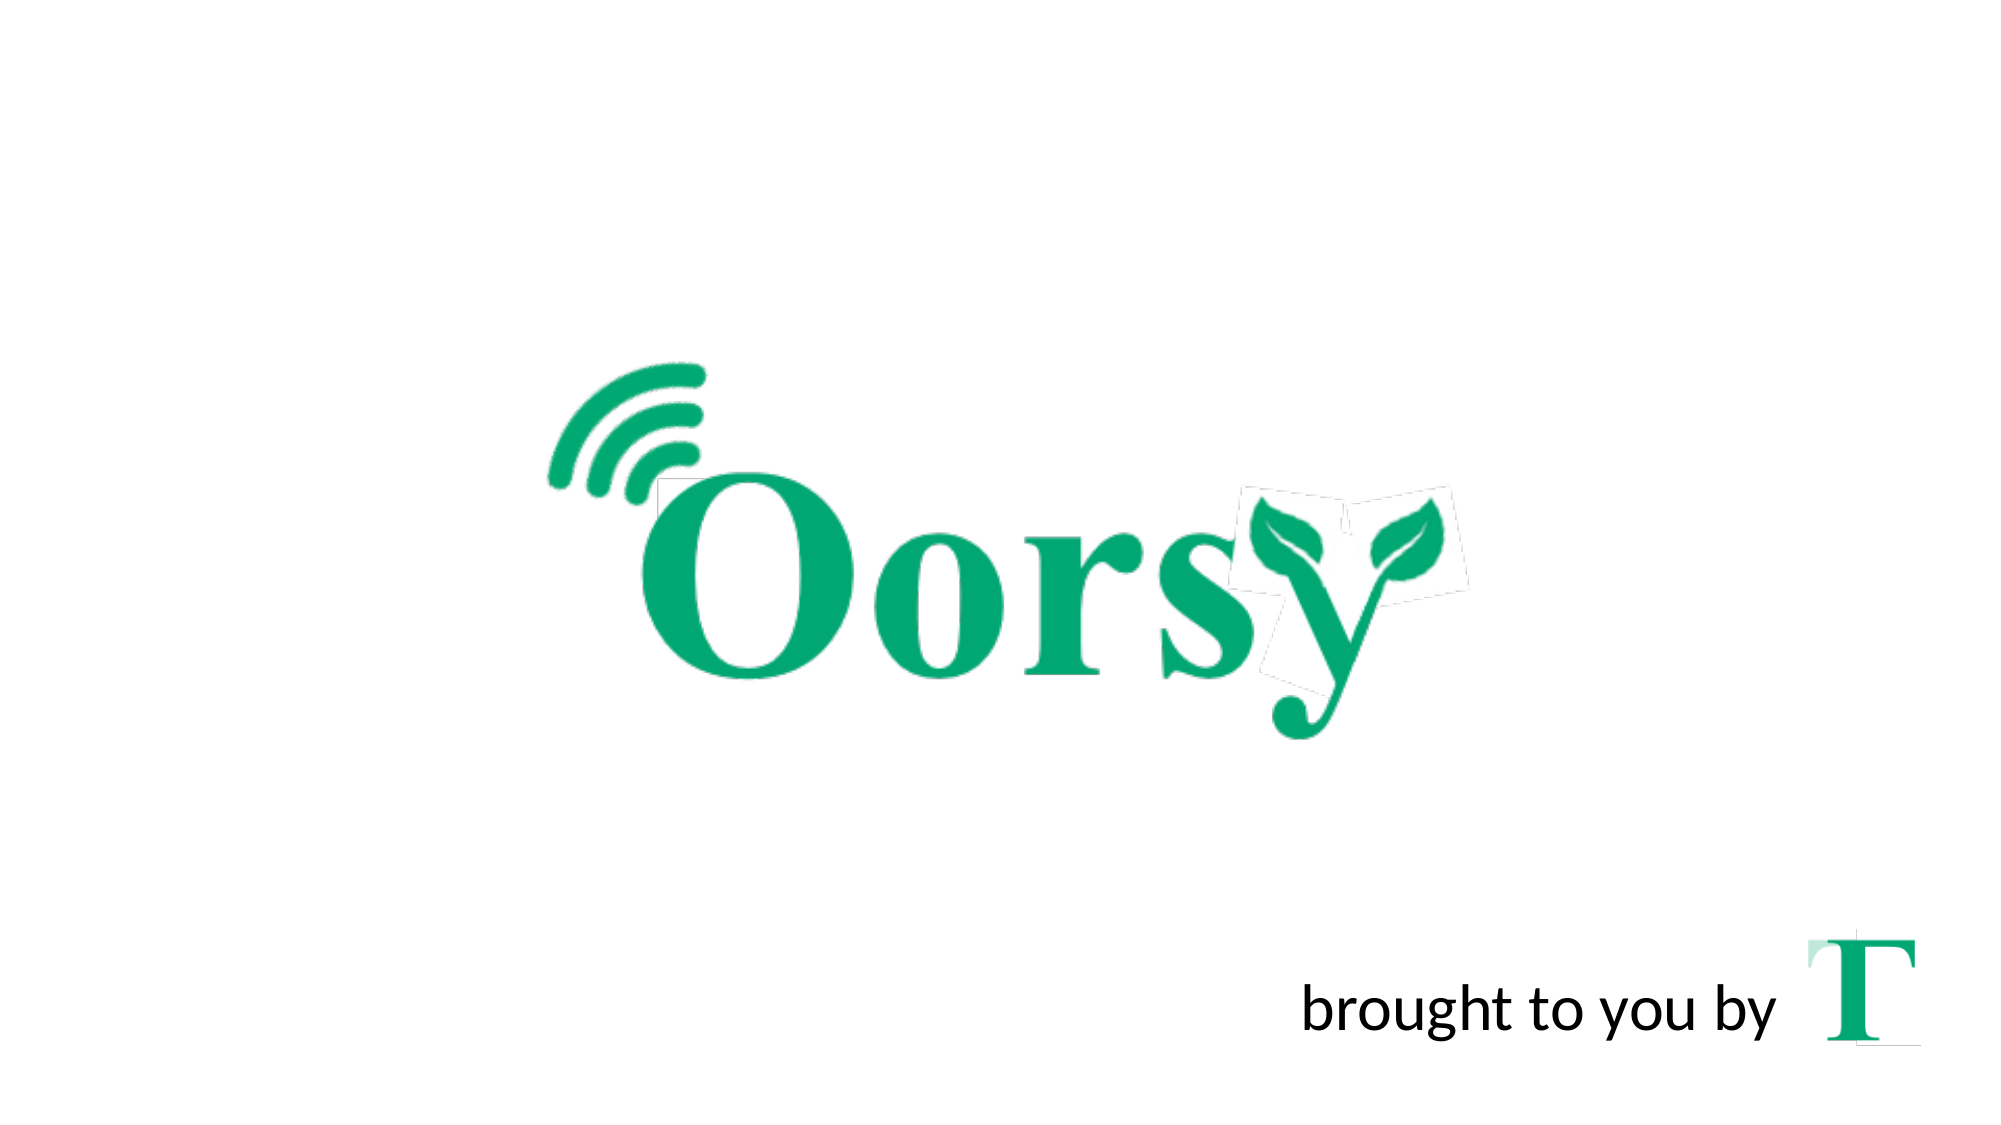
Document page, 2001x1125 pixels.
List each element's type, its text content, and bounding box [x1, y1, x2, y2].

text_box brought to you by [1231, 966, 1804, 1053]
picture [529, 331, 1471, 794]
picture [1804, 929, 1921, 1053]
